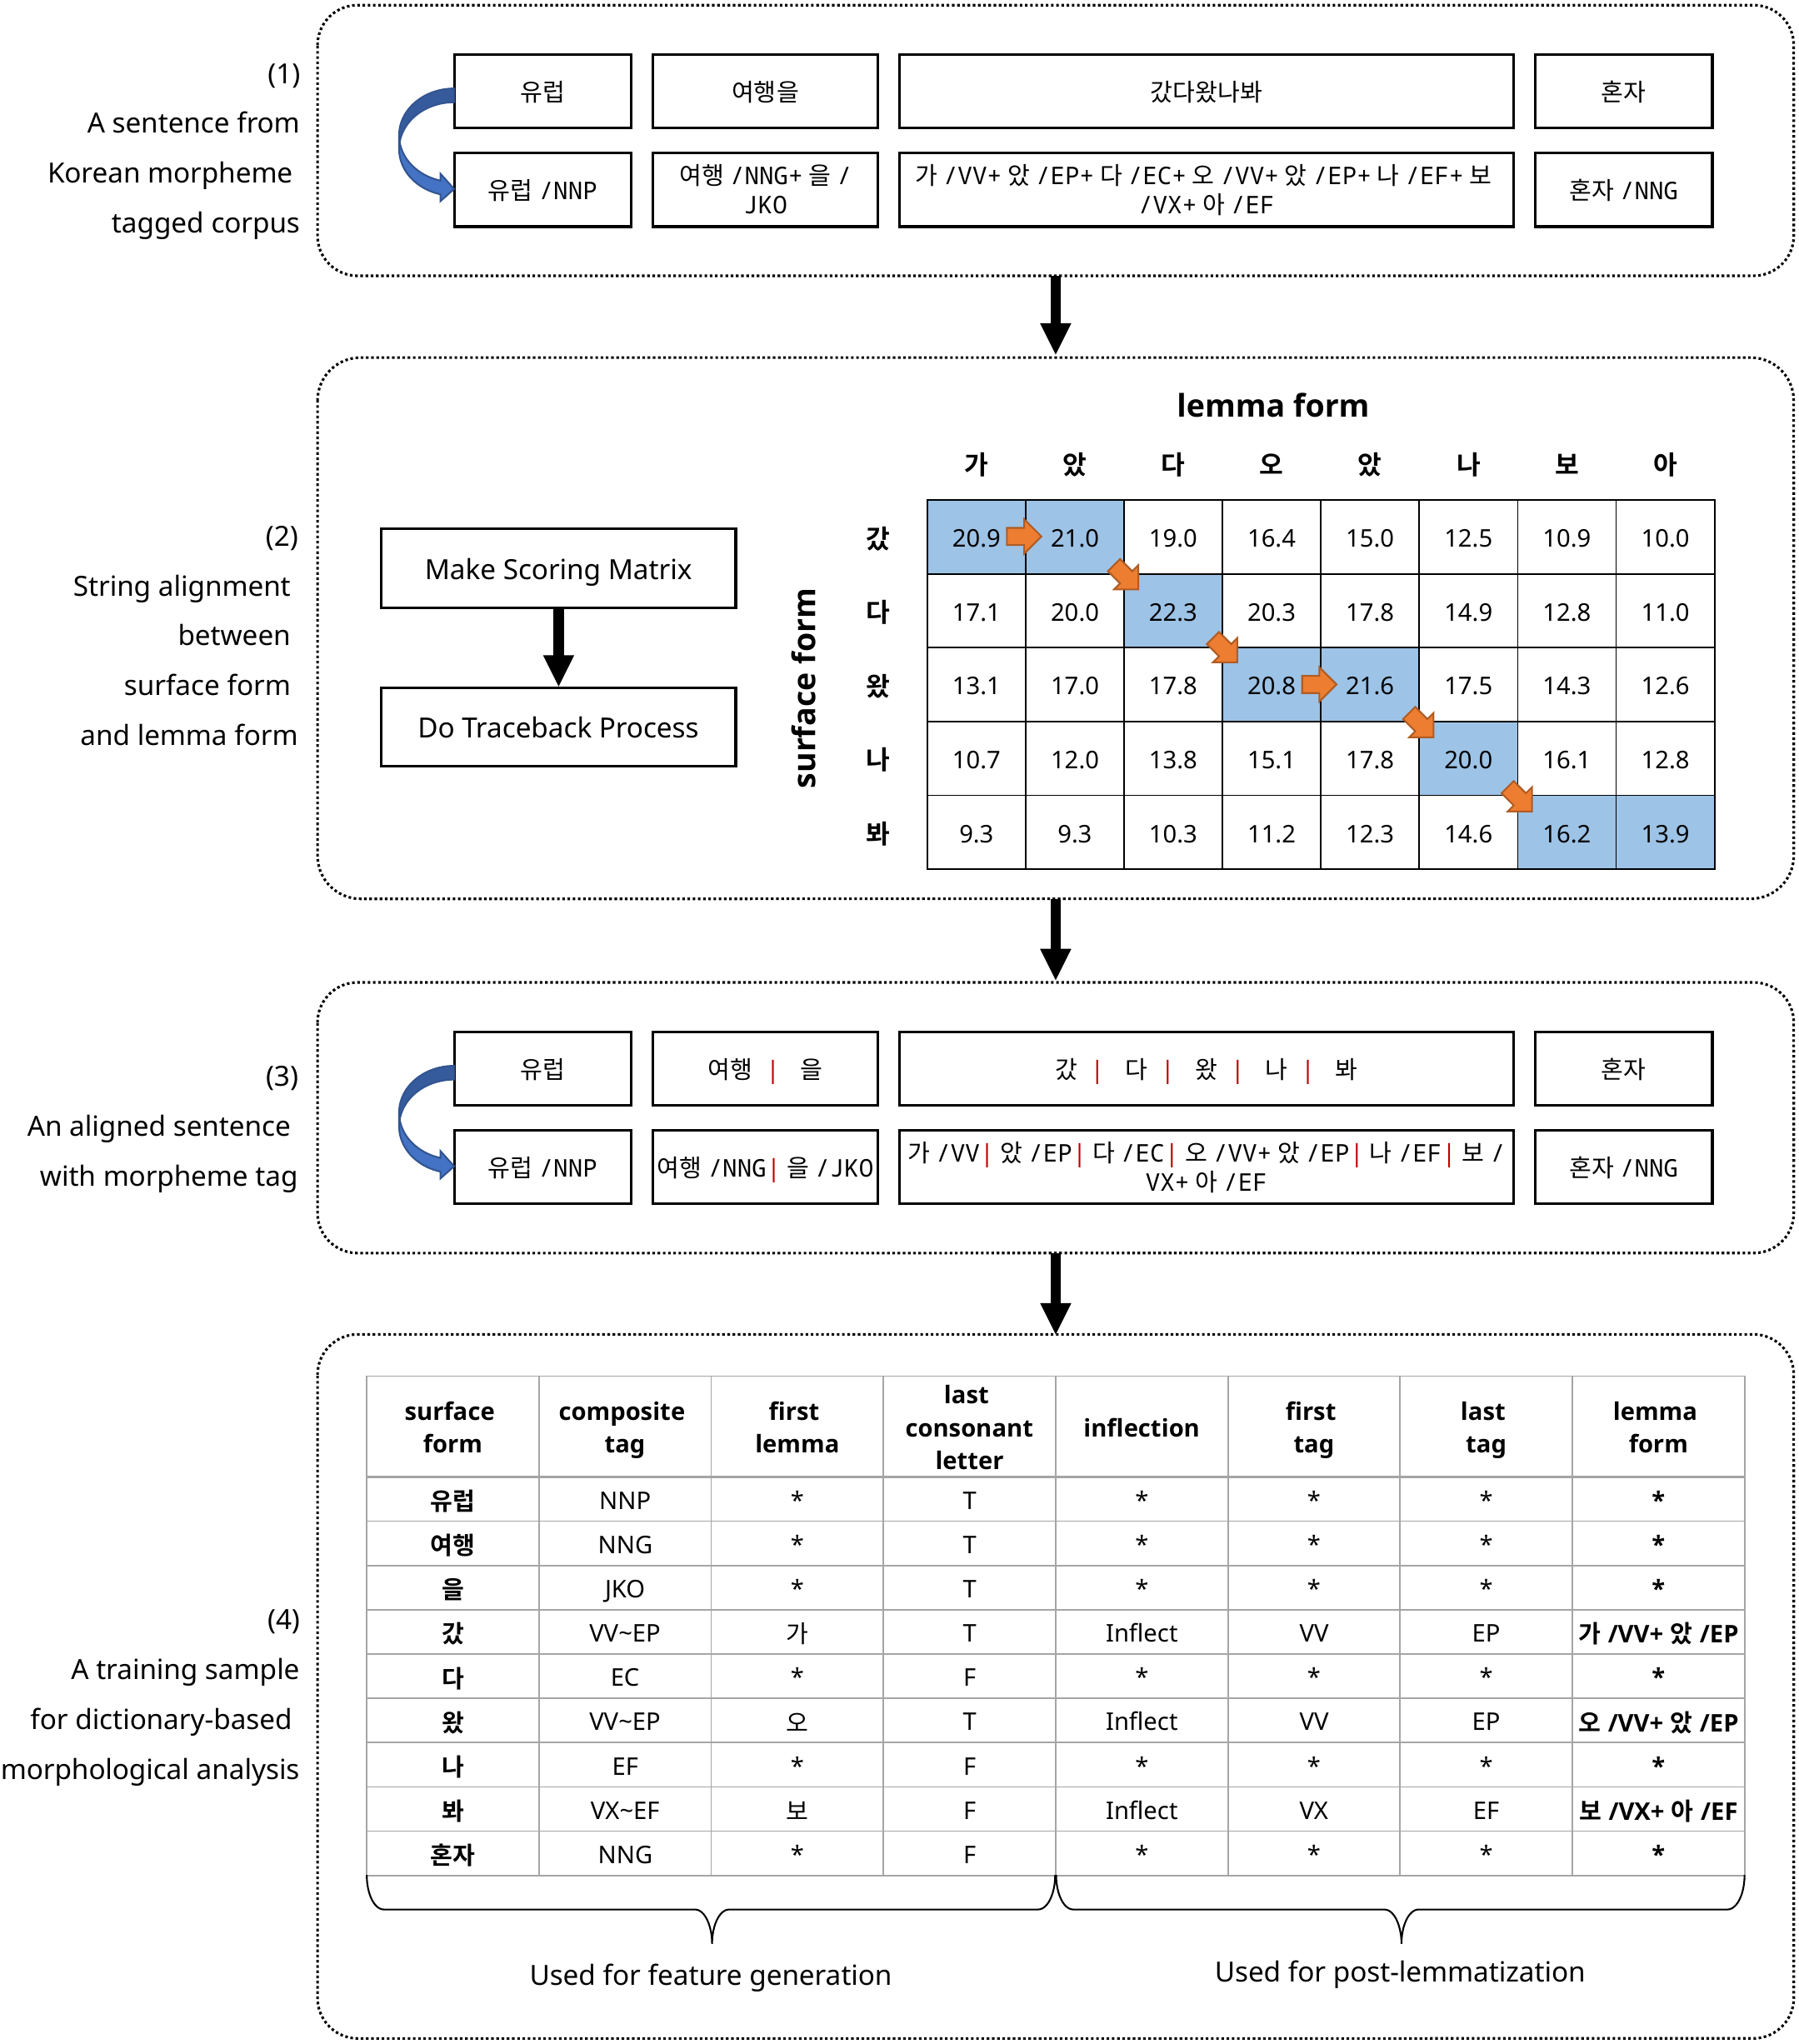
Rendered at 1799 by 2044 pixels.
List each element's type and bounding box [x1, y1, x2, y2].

text_box [4, 5, 1794, 2039]
